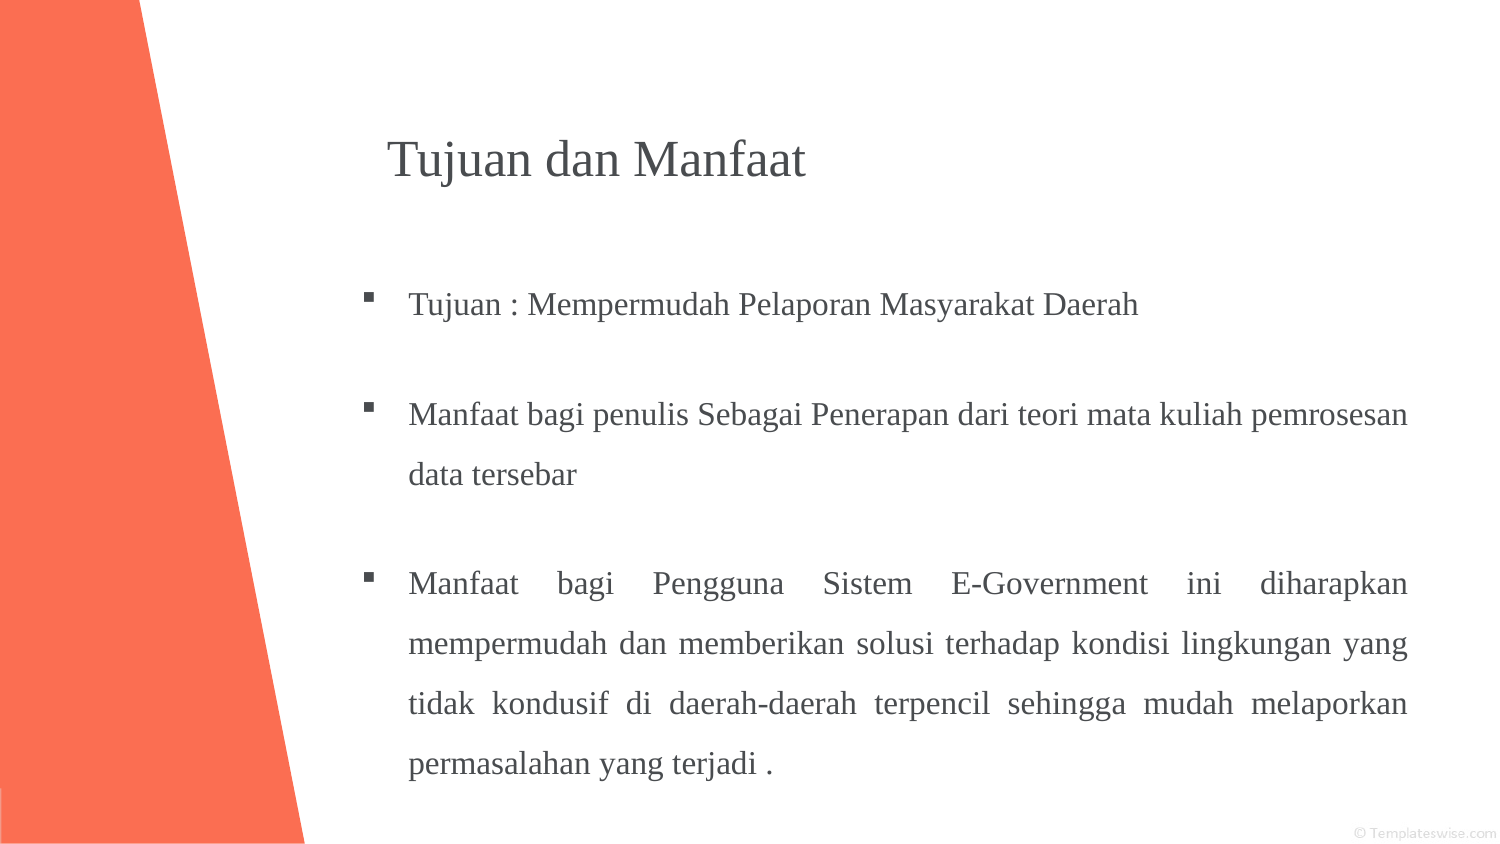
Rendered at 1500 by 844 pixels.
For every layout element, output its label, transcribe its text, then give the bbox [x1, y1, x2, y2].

list Tujuan : Mempermudah Pelaporan Masyarakat Daerah Manfaat bagi penulis Sebagai Penerapan dari teori mata kuliah pemrosesan data tersebar Manfaat bagi Pengguna Sistem E-Government ini diharapkan mempermudah dan memberikan solusi terhadap kondisi lingkungan yang tidak kondusif di daerah-daerah terpencil sehingga mudah melaporkan permasalahan yang terjadi . [304, 254, 1425, 824]
picture [140, 0, 1500, 844]
title Tujuan dan Manfaat [371, 114, 1493, 198]
